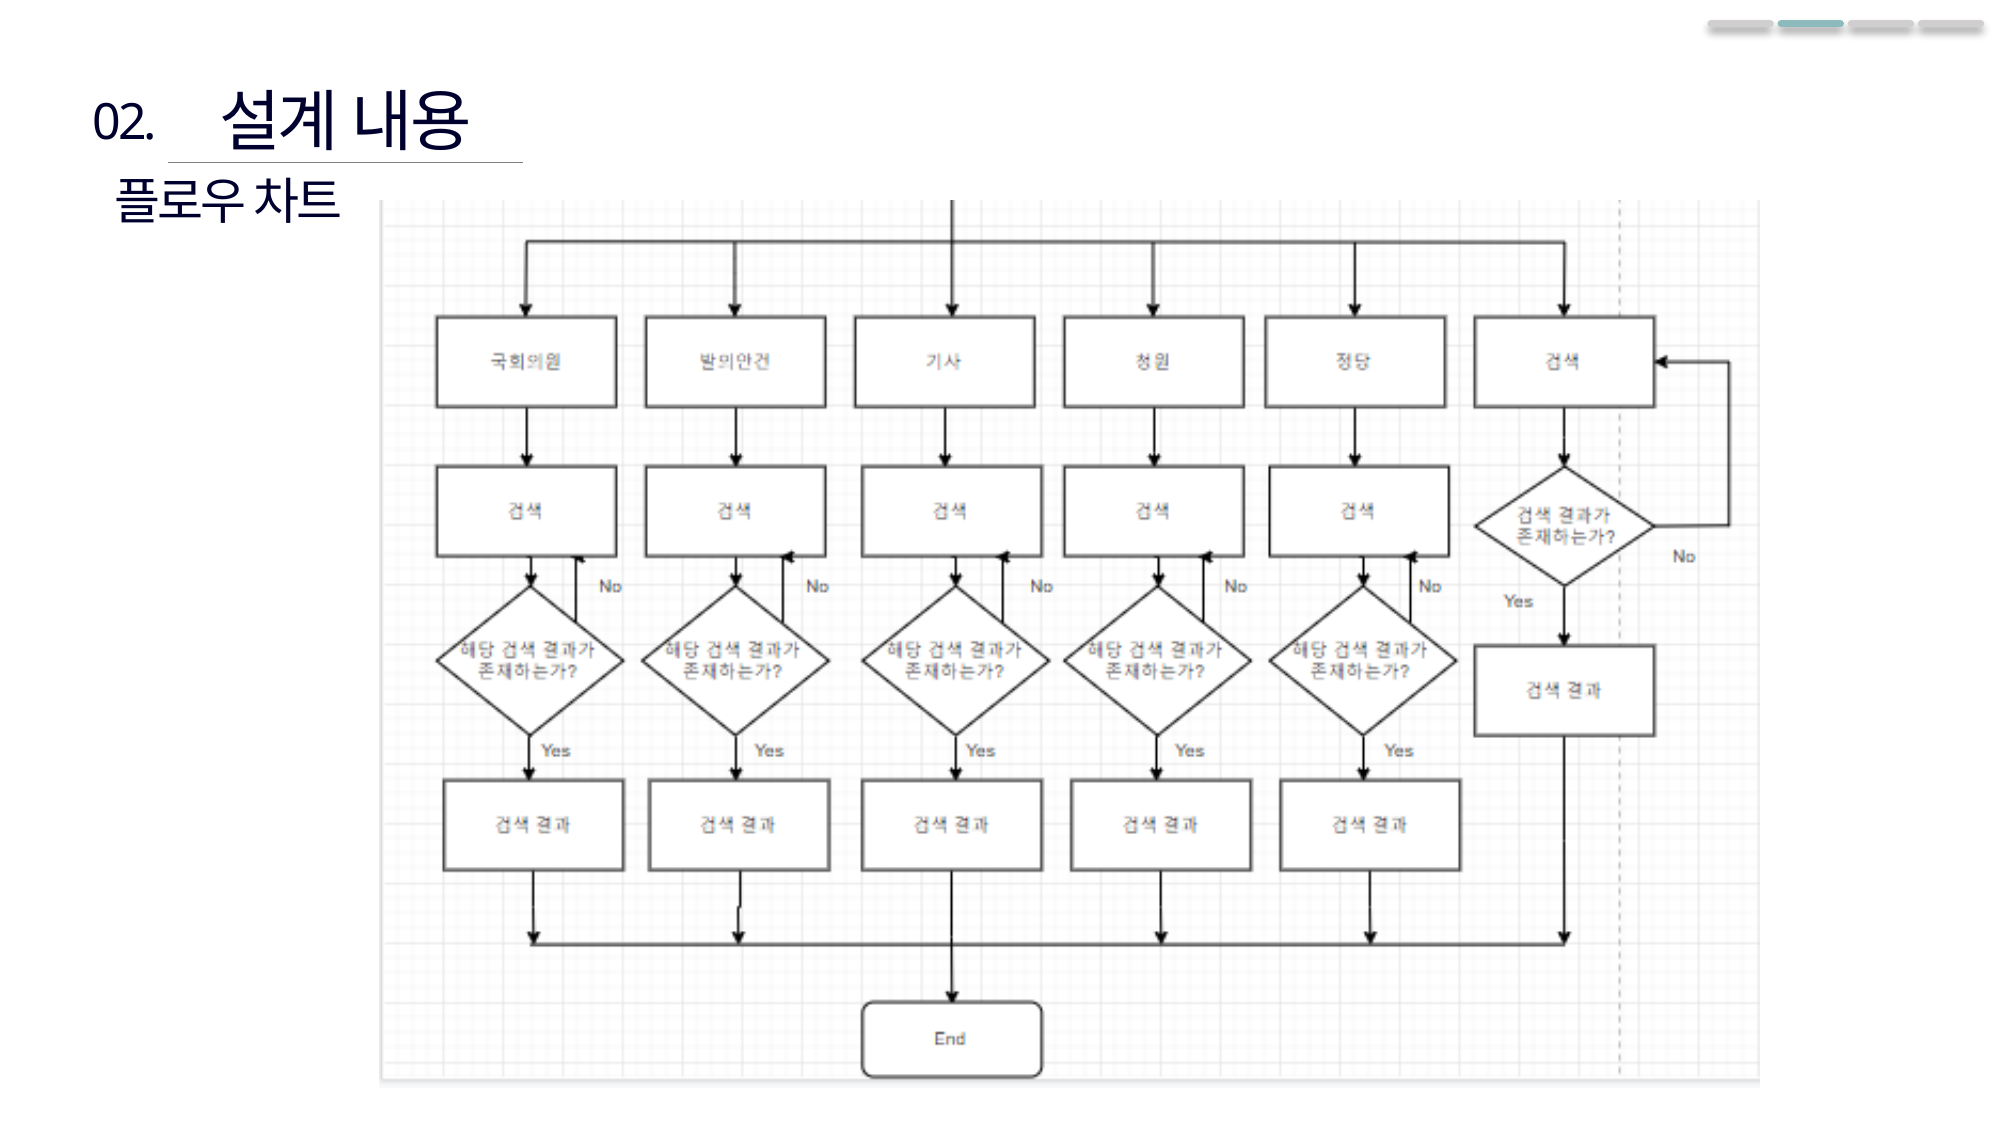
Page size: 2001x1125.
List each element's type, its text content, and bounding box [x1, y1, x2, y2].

text_box 02. [78, 81, 173, 157]
text_box 플로우 차트 [99, 162, 358, 237]
text_box 설계 내용 [358, 163, 487, 167]
text_box 설계 내용 [204, 71, 487, 162]
picture [379, 199, 1760, 1088]
